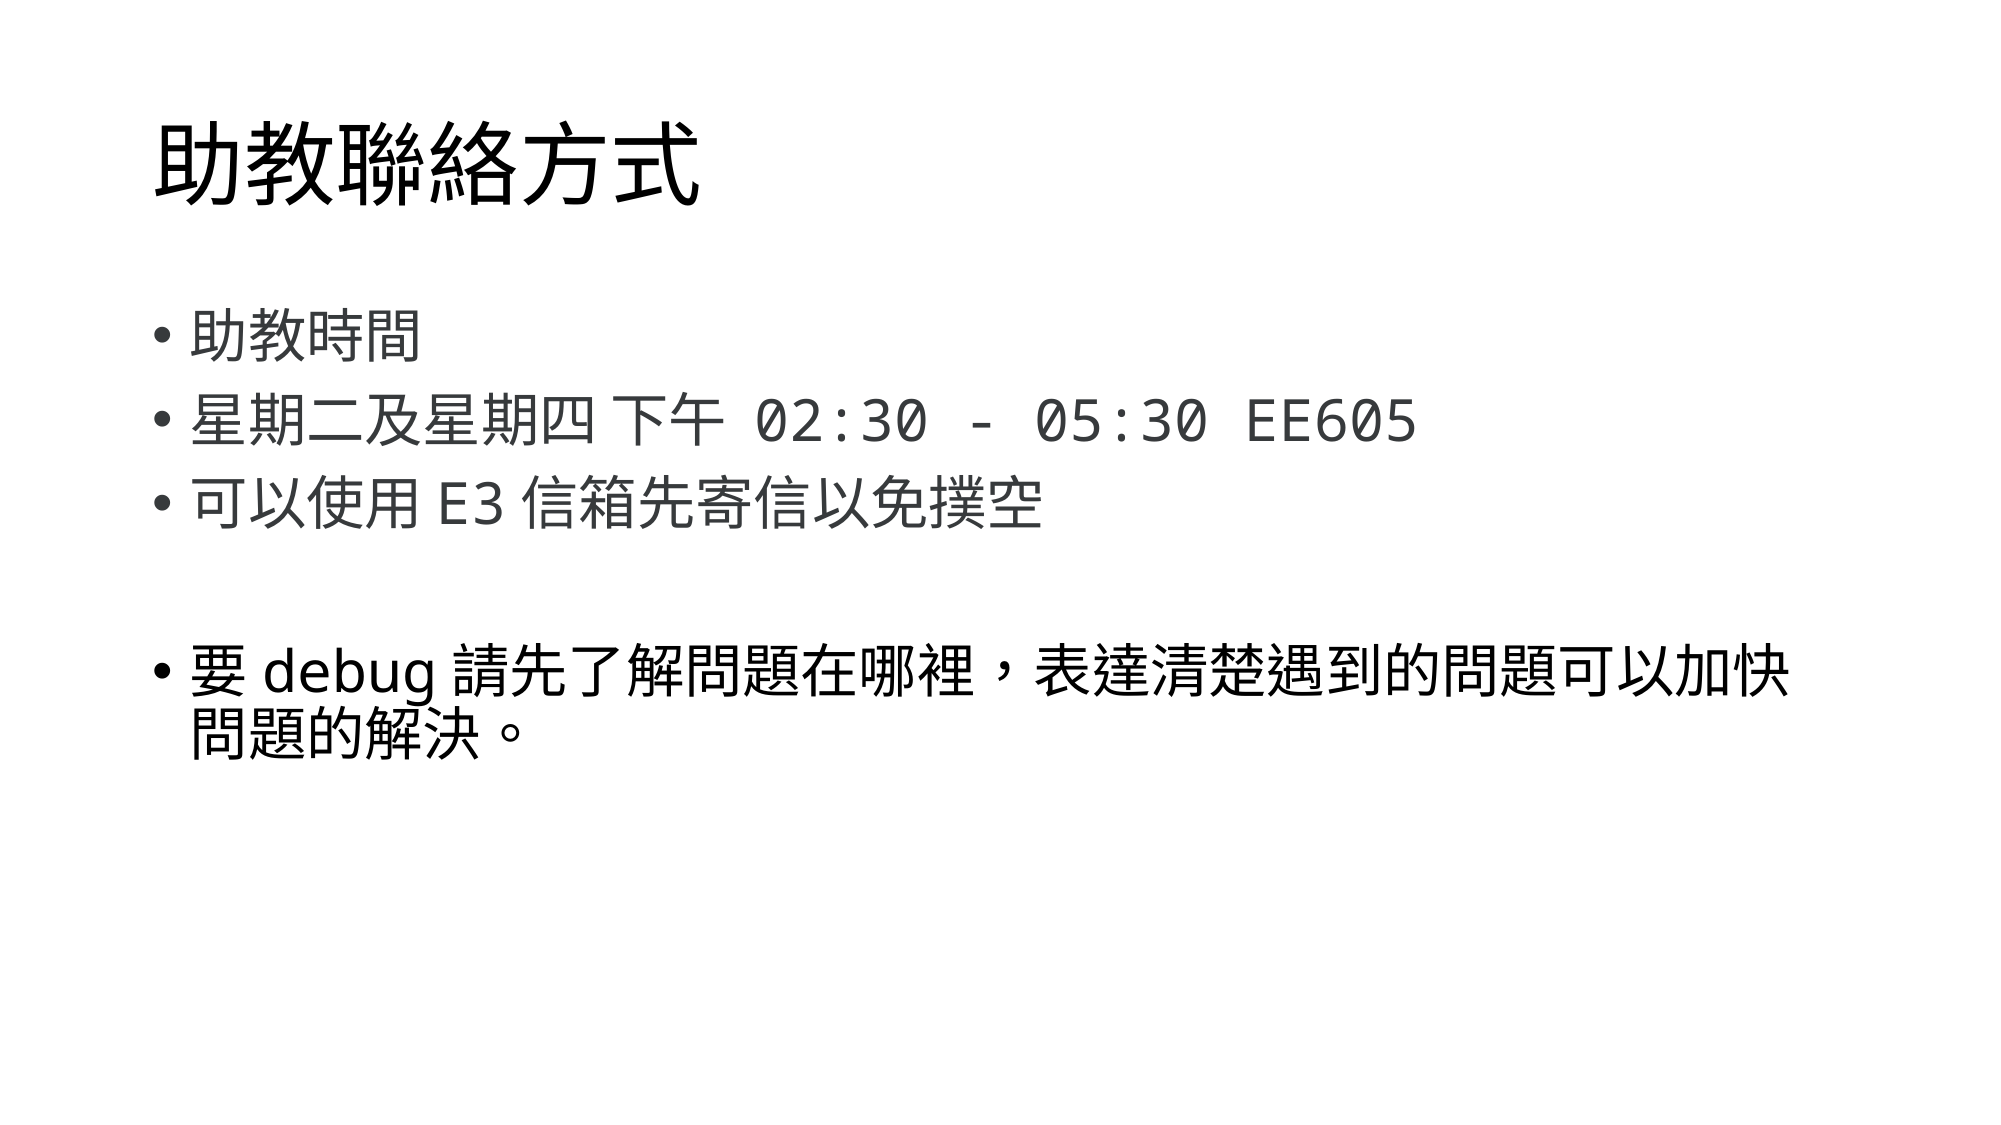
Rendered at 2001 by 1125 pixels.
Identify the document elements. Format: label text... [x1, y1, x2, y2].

list 助教時間 星期二及星期四 下午 02:30 - 05:30 EE605 可以使用E3信箱先寄信以免撲空 要debug請先了解問題在哪裡，表達清楚遇到的問題可以加快問題的解決。 [137, 299, 1863, 1014]
title 助教聯絡方式 [137, 59, 1863, 278]
